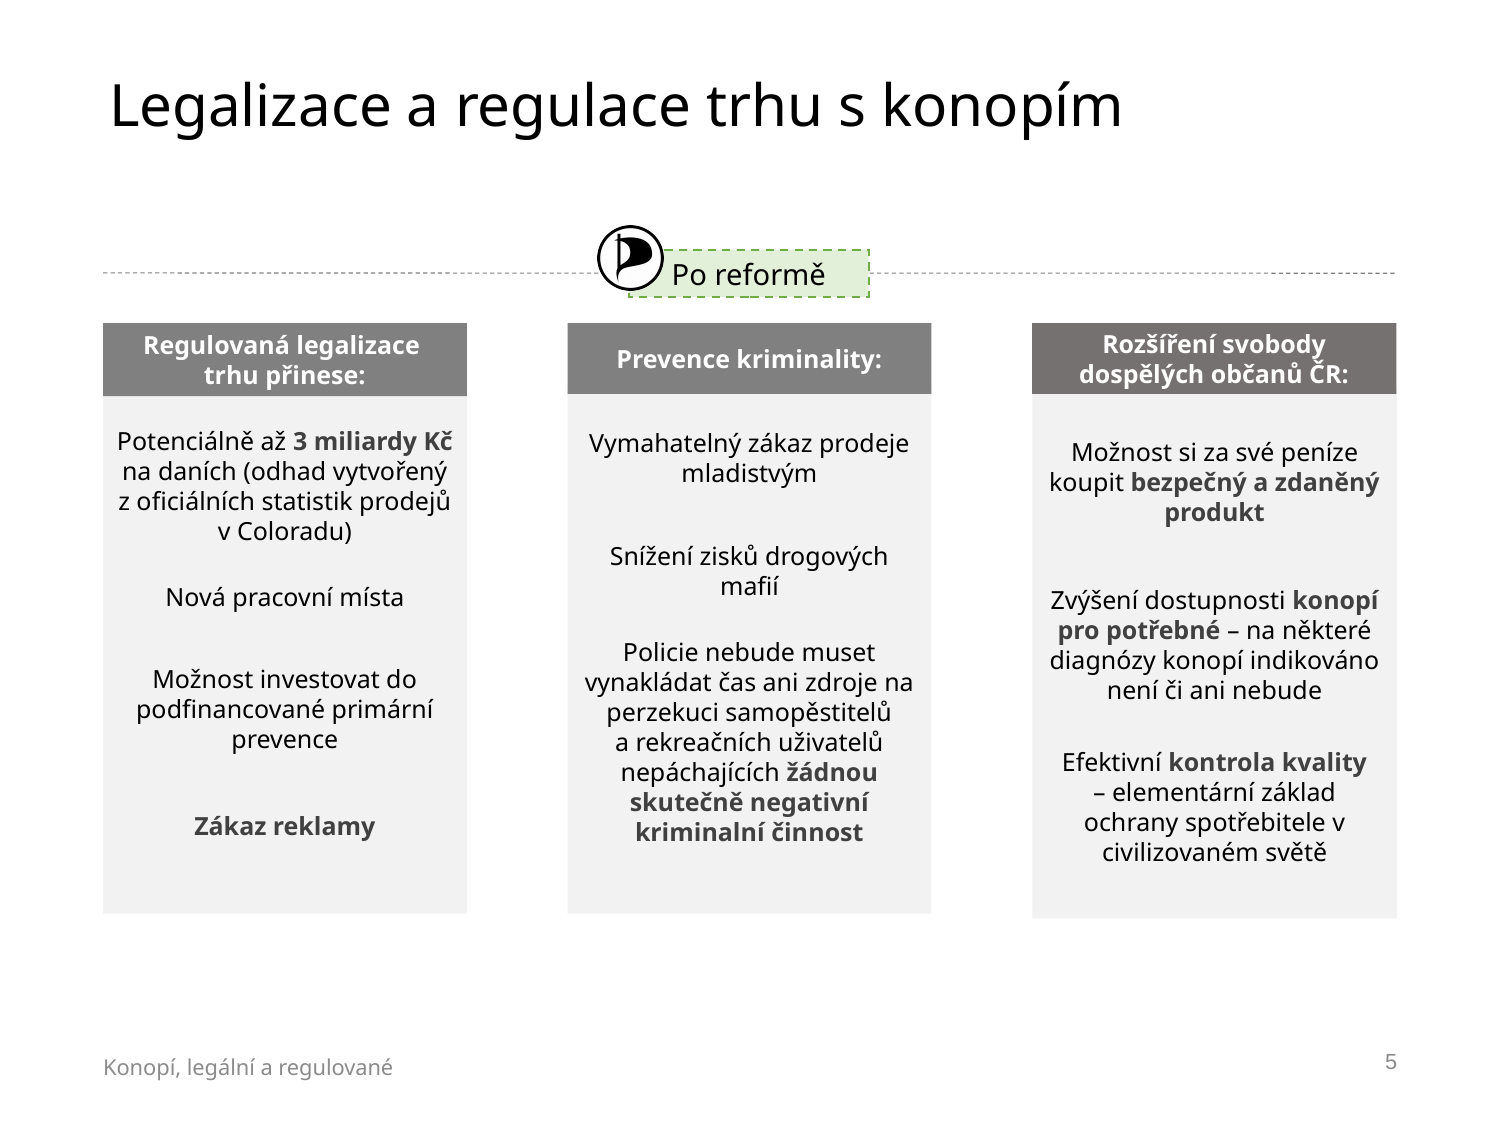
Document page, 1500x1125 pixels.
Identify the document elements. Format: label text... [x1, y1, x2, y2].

text_box Po reformě [664, 249, 870, 272]
text_box Po reformě [628, 274, 870, 298]
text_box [567, 323, 932, 914]
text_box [1032, 323, 1397, 919]
title Legalizace a regulace trhu s konopím [109, 65, 1403, 138]
footer Konopí, legální a regulované [103, 1036, 853, 1097]
slide_number 5 [1059, 1030, 1397, 1091]
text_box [103, 323, 467, 914]
picture [597, 225, 664, 291]
